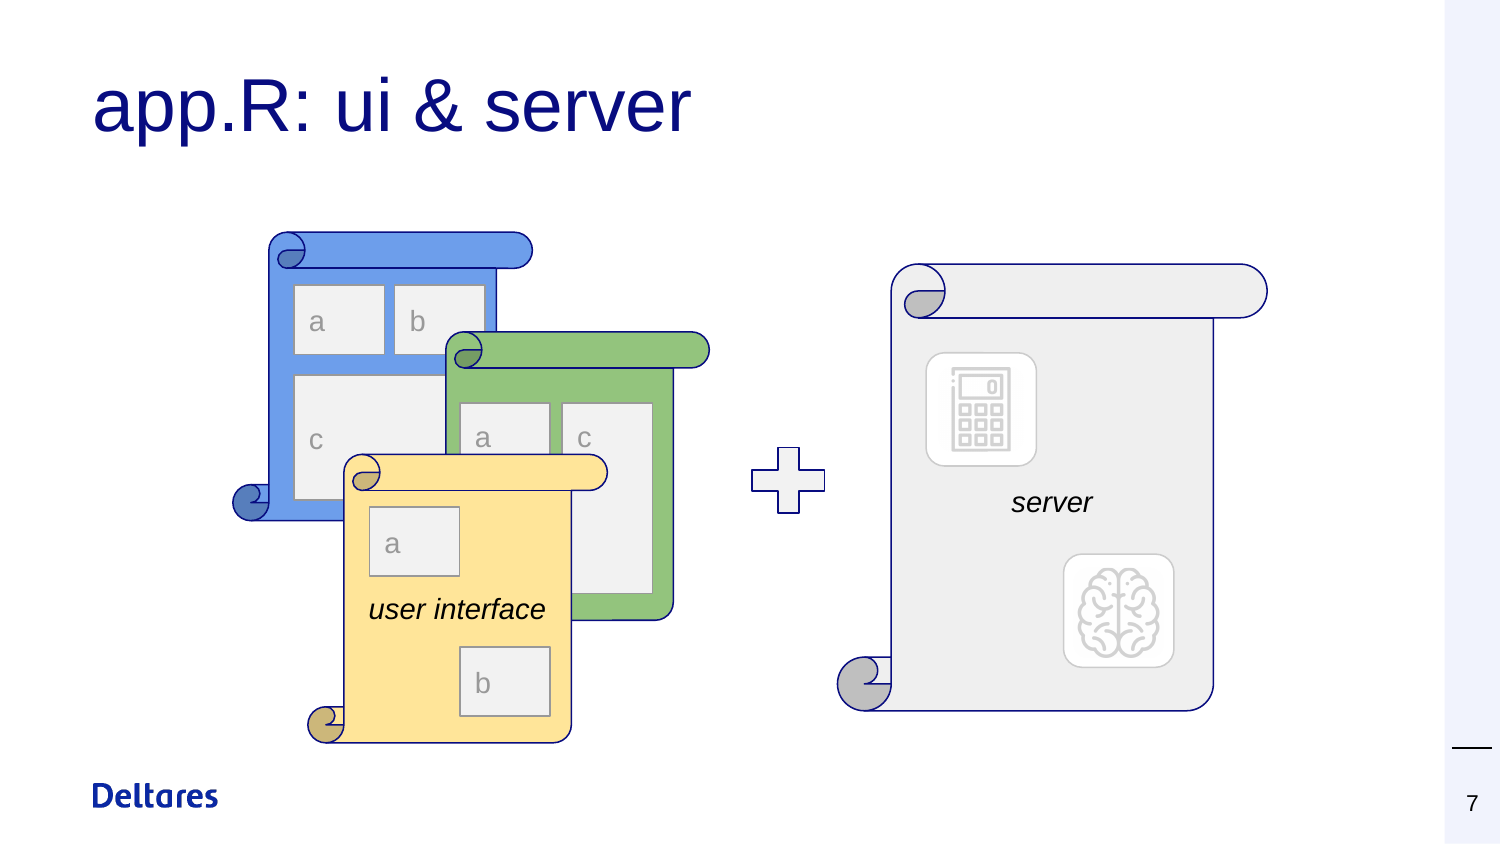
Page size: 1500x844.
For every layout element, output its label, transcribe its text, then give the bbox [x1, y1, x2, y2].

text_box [837, 263, 1268, 711]
title app.R: ui & server [92, 66, 1387, 182]
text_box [232, 231, 710, 744]
slide_number ‹#› [1444, 789, 1500, 812]
picture [81, 771, 228, 819]
text_box [752, 447, 825, 514]
